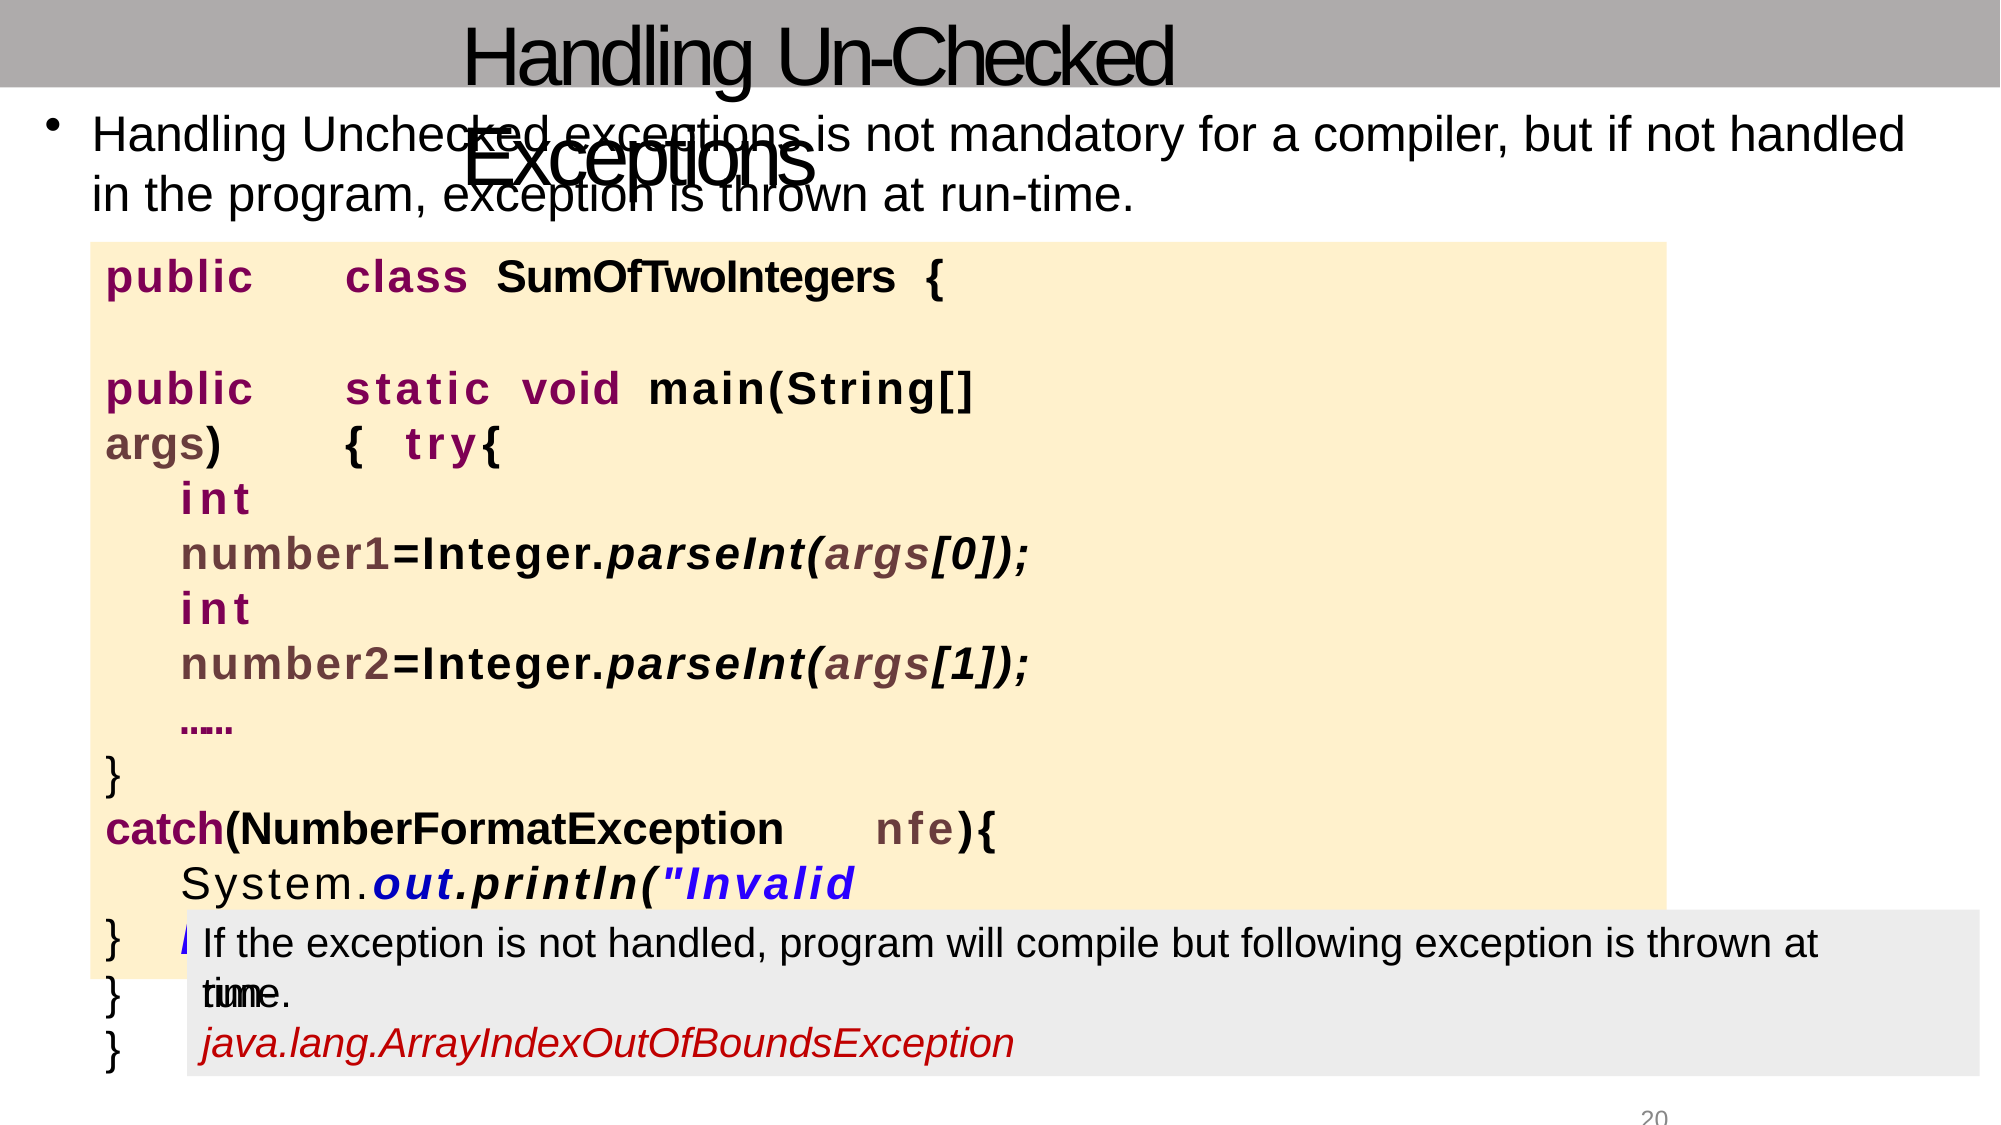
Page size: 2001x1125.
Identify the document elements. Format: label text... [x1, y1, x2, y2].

text_box [0, 0, 459, 88]
text_box } [103, 904, 133, 962]
text_box time. java.lang.ArrayIndexOutOfBoundsException [199, 964, 1020, 1067]
title Handling Un-Checked Exceptions [459, 0, 1541, 98]
text_box [187, 909, 1980, 1077]
text_box 20 [1638, 1101, 1671, 1125]
text_box Handling Unchecked exceptions is not mandatory for a compiler, but if not handled in the program, exception is thrown at run-time. public class SumOfTwoIntegers { public static void main(String[] args) { try{ int number1=Integer.parseInt(args[0]); int number2=Integer.parseInt(args[1]); …… } catch(NumberFormatException nfe){ System.out.println("Invalid Data"); } } [42, 98, 1921, 1074]
text_box [1541, 0, 2000, 88]
text_box If the exception is not handled, program will compile but following exception is thrown at run- [200, 914, 1904, 1017]
